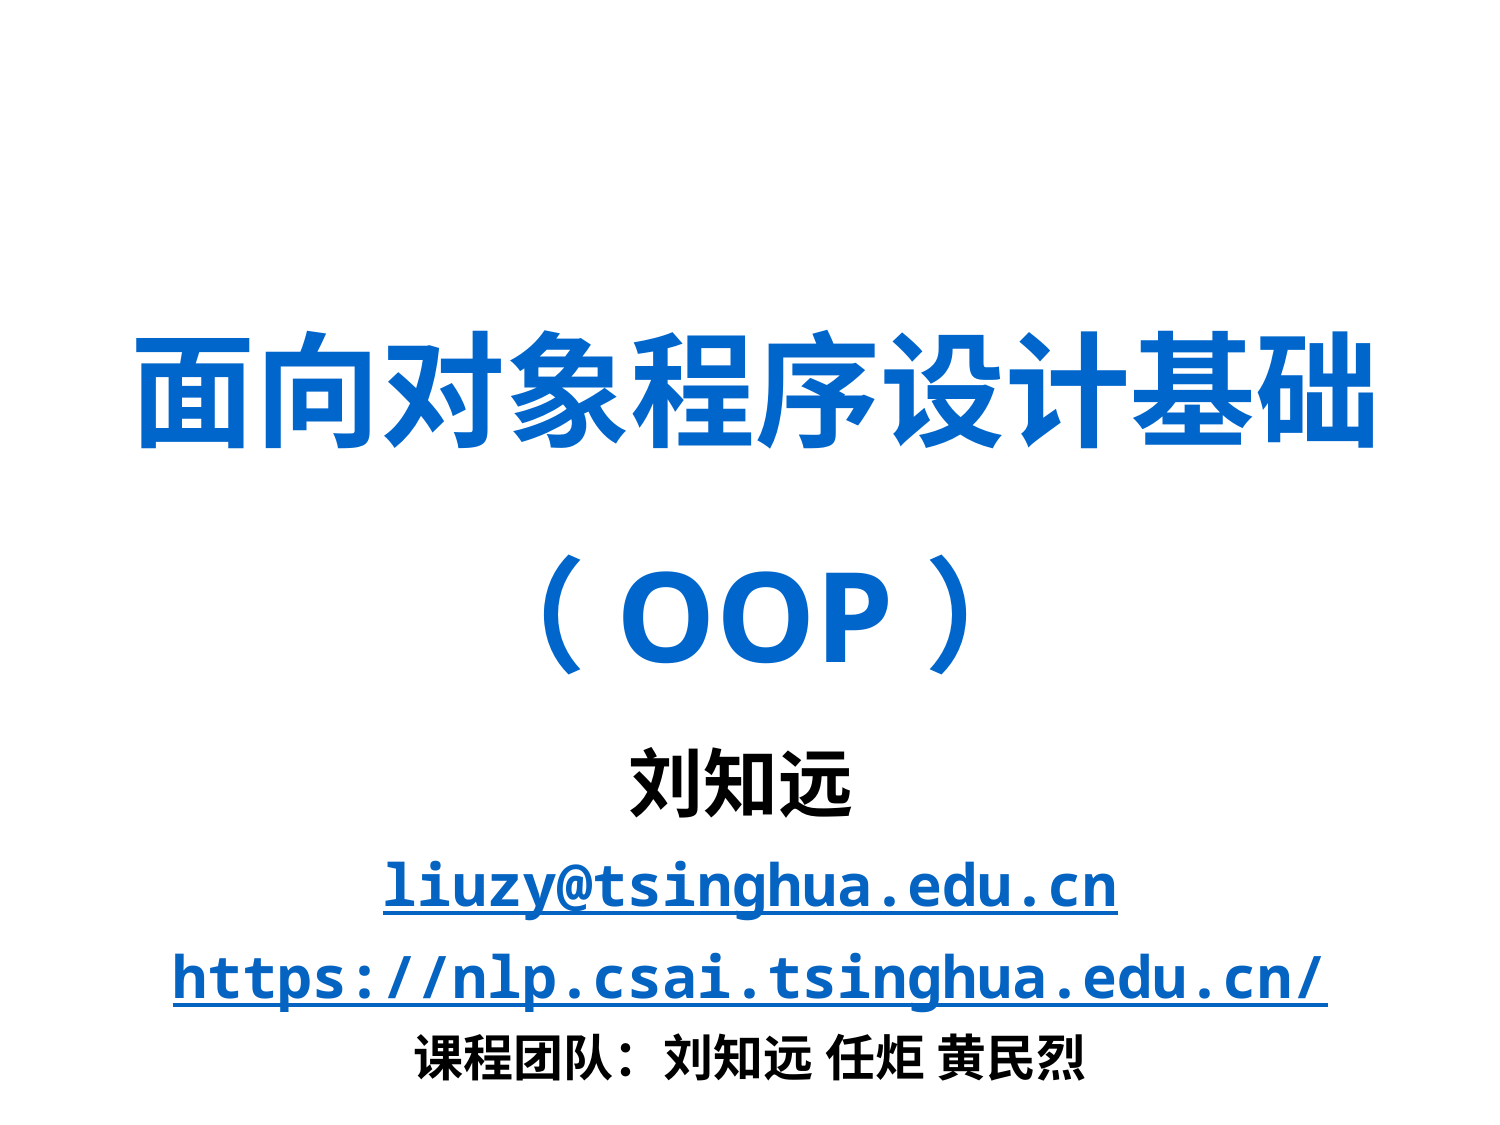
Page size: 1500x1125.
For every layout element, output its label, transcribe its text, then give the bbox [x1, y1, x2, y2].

title 面向对象程序设计基础 （OOP） [94, 219, 1417, 705]
subtitle 刘知远 liuzy@tsinghua.edu.cn https://nlp.csai.tsinghua.edu.cn/ 课程团队：刘知远 任炬 黄民烈 [0, 739, 1500, 1125]
